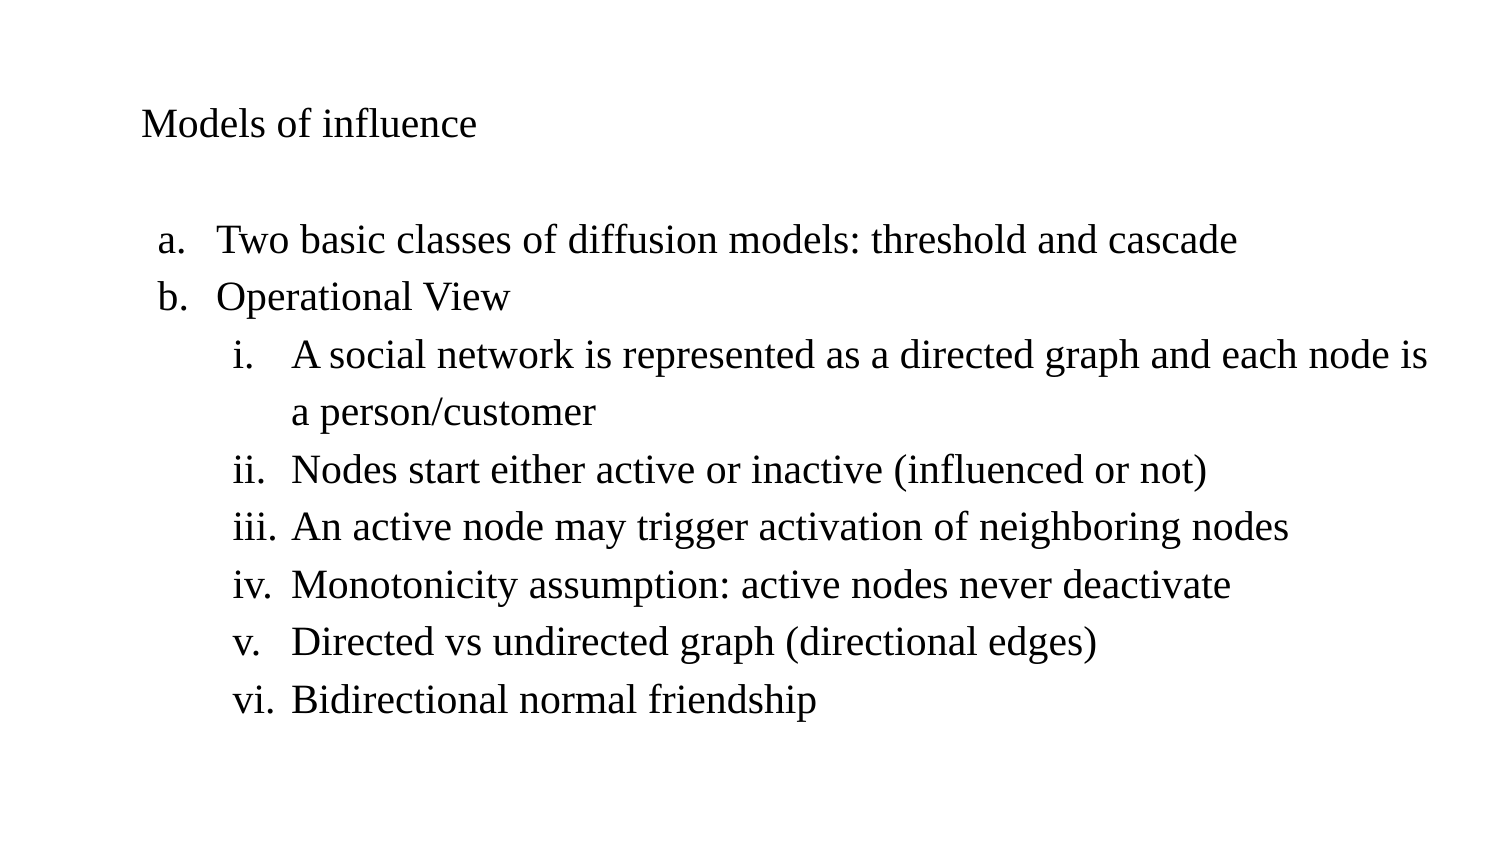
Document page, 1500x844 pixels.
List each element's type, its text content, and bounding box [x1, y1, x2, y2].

list Two basic classes of diffusion models: threshold and cascade Operational View A social network is represented as a directed graph and each node is a person/customer Nodes start either active or inactive (influenced or not) An active node may trigger activation of neighboring nodes Monotonicity assumption: active nodes never deactivate Directed vs undirected graph (directional edges) Bidirectional normal friendship [51, 189, 1449, 750]
title Models of influence [51, 72, 1449, 167]
